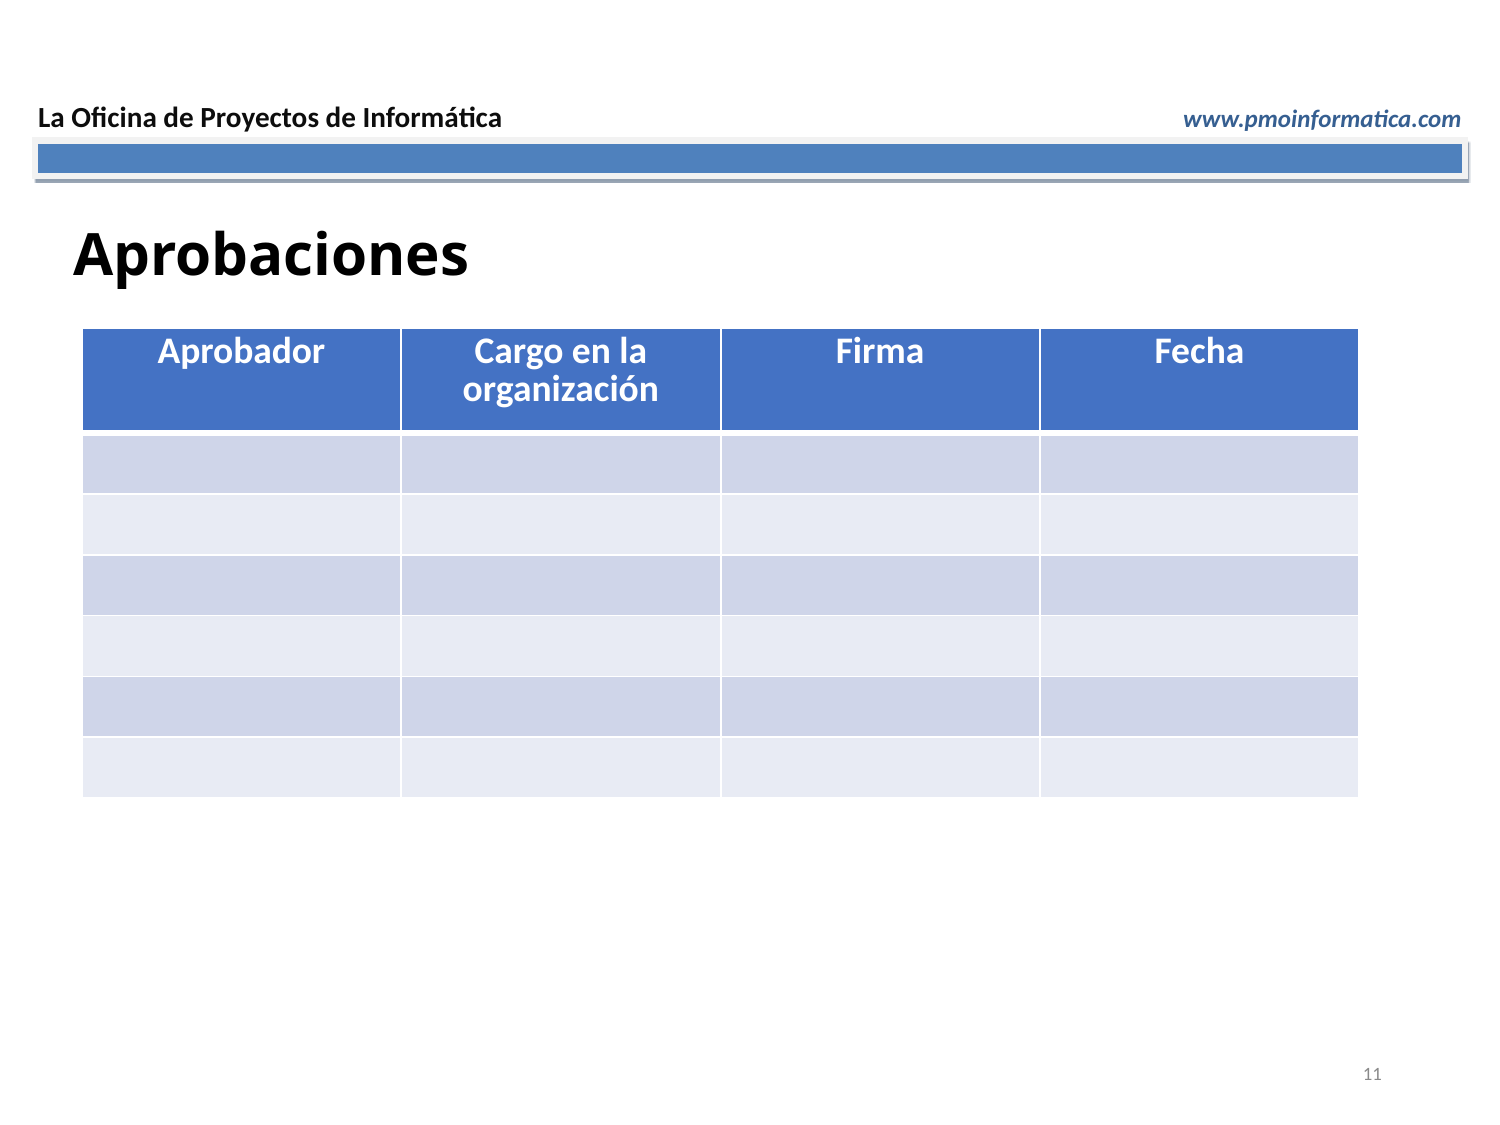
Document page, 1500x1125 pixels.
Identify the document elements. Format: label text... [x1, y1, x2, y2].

slide_number 11 [1059, 1042, 1397, 1103]
table_cell [402, 436, 720, 493]
table_cell [1041, 738, 1358, 797]
table_cell [1041, 616, 1358, 676]
table_cell [1041, 677, 1358, 736]
table_header Fecha [1041, 329, 1358, 430]
text_box Aprobaciones [58, 222, 1414, 282]
table_cell [1041, 495, 1358, 554]
table_cell [722, 616, 1039, 676]
table_cell [402, 738, 720, 797]
table_cell [402, 616, 720, 676]
table_cell [83, 436, 400, 493]
table_cell [402, 677, 720, 736]
table_header Firma [722, 329, 1039, 430]
table_cell [83, 495, 400, 554]
table_cell [83, 556, 400, 615]
table_cell [1041, 556, 1358, 615]
table_cell [1041, 436, 1358, 493]
table_cell [722, 495, 1039, 554]
table_cell [722, 556, 1039, 615]
table_cell [83, 616, 400, 676]
table_cell [722, 677, 1039, 736]
table_header Cargo en la organización [402, 329, 720, 430]
table_cell [722, 738, 1039, 797]
table_cell [83, 738, 400, 797]
table_cell [722, 436, 1039, 493]
table_cell [402, 556, 720, 615]
table_header Aprobador [83, 329, 400, 430]
table_cell [83, 677, 400, 736]
table_cell [402, 495, 720, 554]
